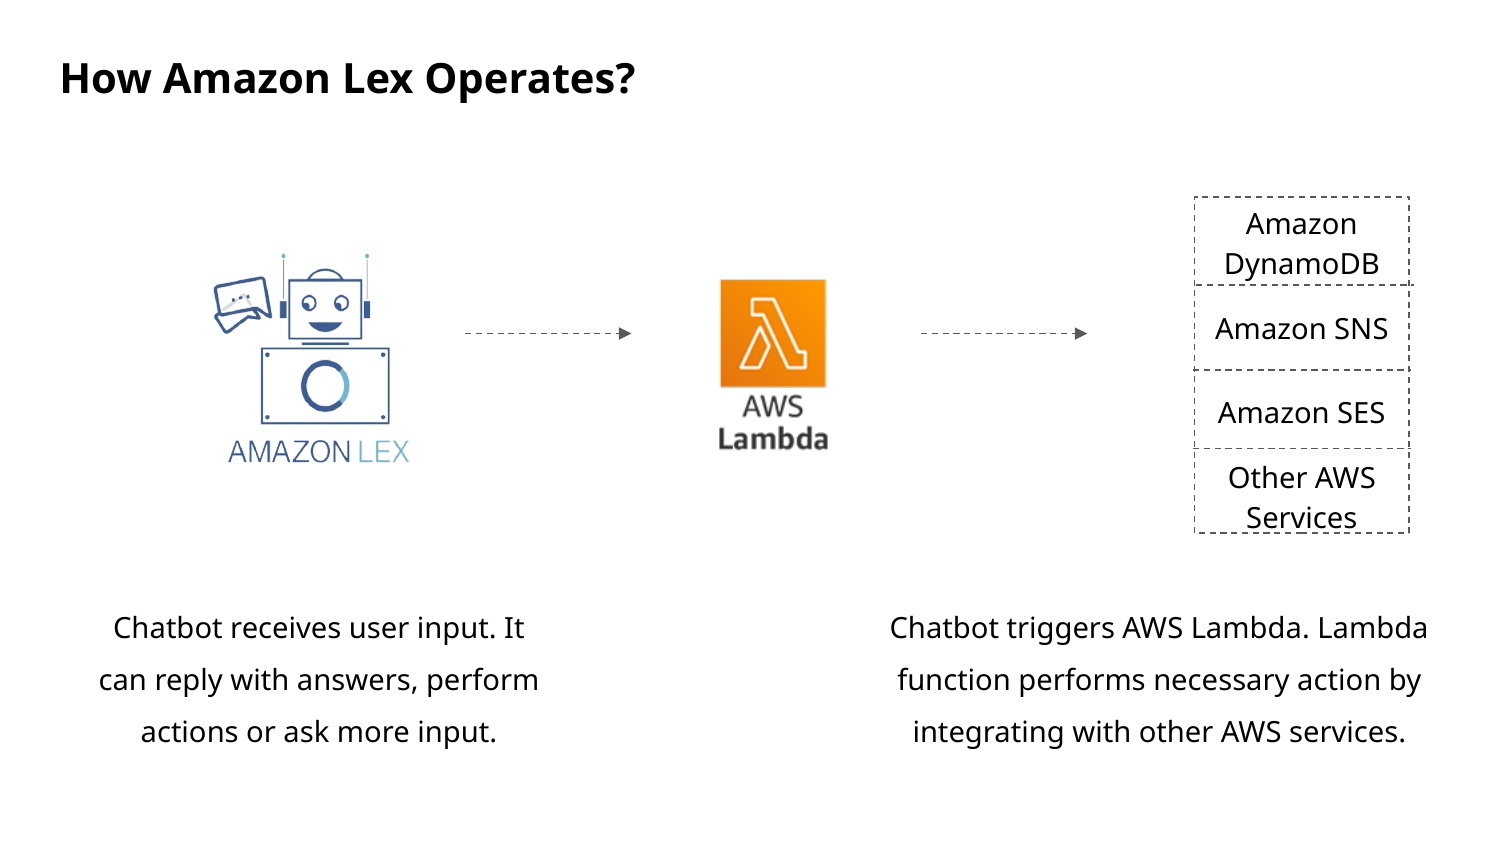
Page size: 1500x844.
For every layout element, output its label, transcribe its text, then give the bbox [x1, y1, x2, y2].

text_box Chatbot receives user input. It can reply with answers, perform actions or ask more input. [75, 573, 563, 768]
text_box Amazon DynamoDB [1194, 201, 1410, 280]
picture [189, 226, 450, 504]
text_box [1194, 364, 1410, 369]
text_box Other AWS Services [1194, 456, 1410, 533]
picture [682, 242, 859, 488]
text_box [1194, 196, 1410, 201]
text_box Amazon SNS [1194, 289, 1410, 364]
text_box Chatbot triggers AWS Lambda. Lambda function performs necessary action by integrating with other AWS services. [842, 573, 1477, 768]
text_box How Amazon Lex Operates? [44, 36, 1456, 117]
text_box [1194, 280, 1410, 285]
text_box Amazon SES [1194, 378, 1410, 448]
